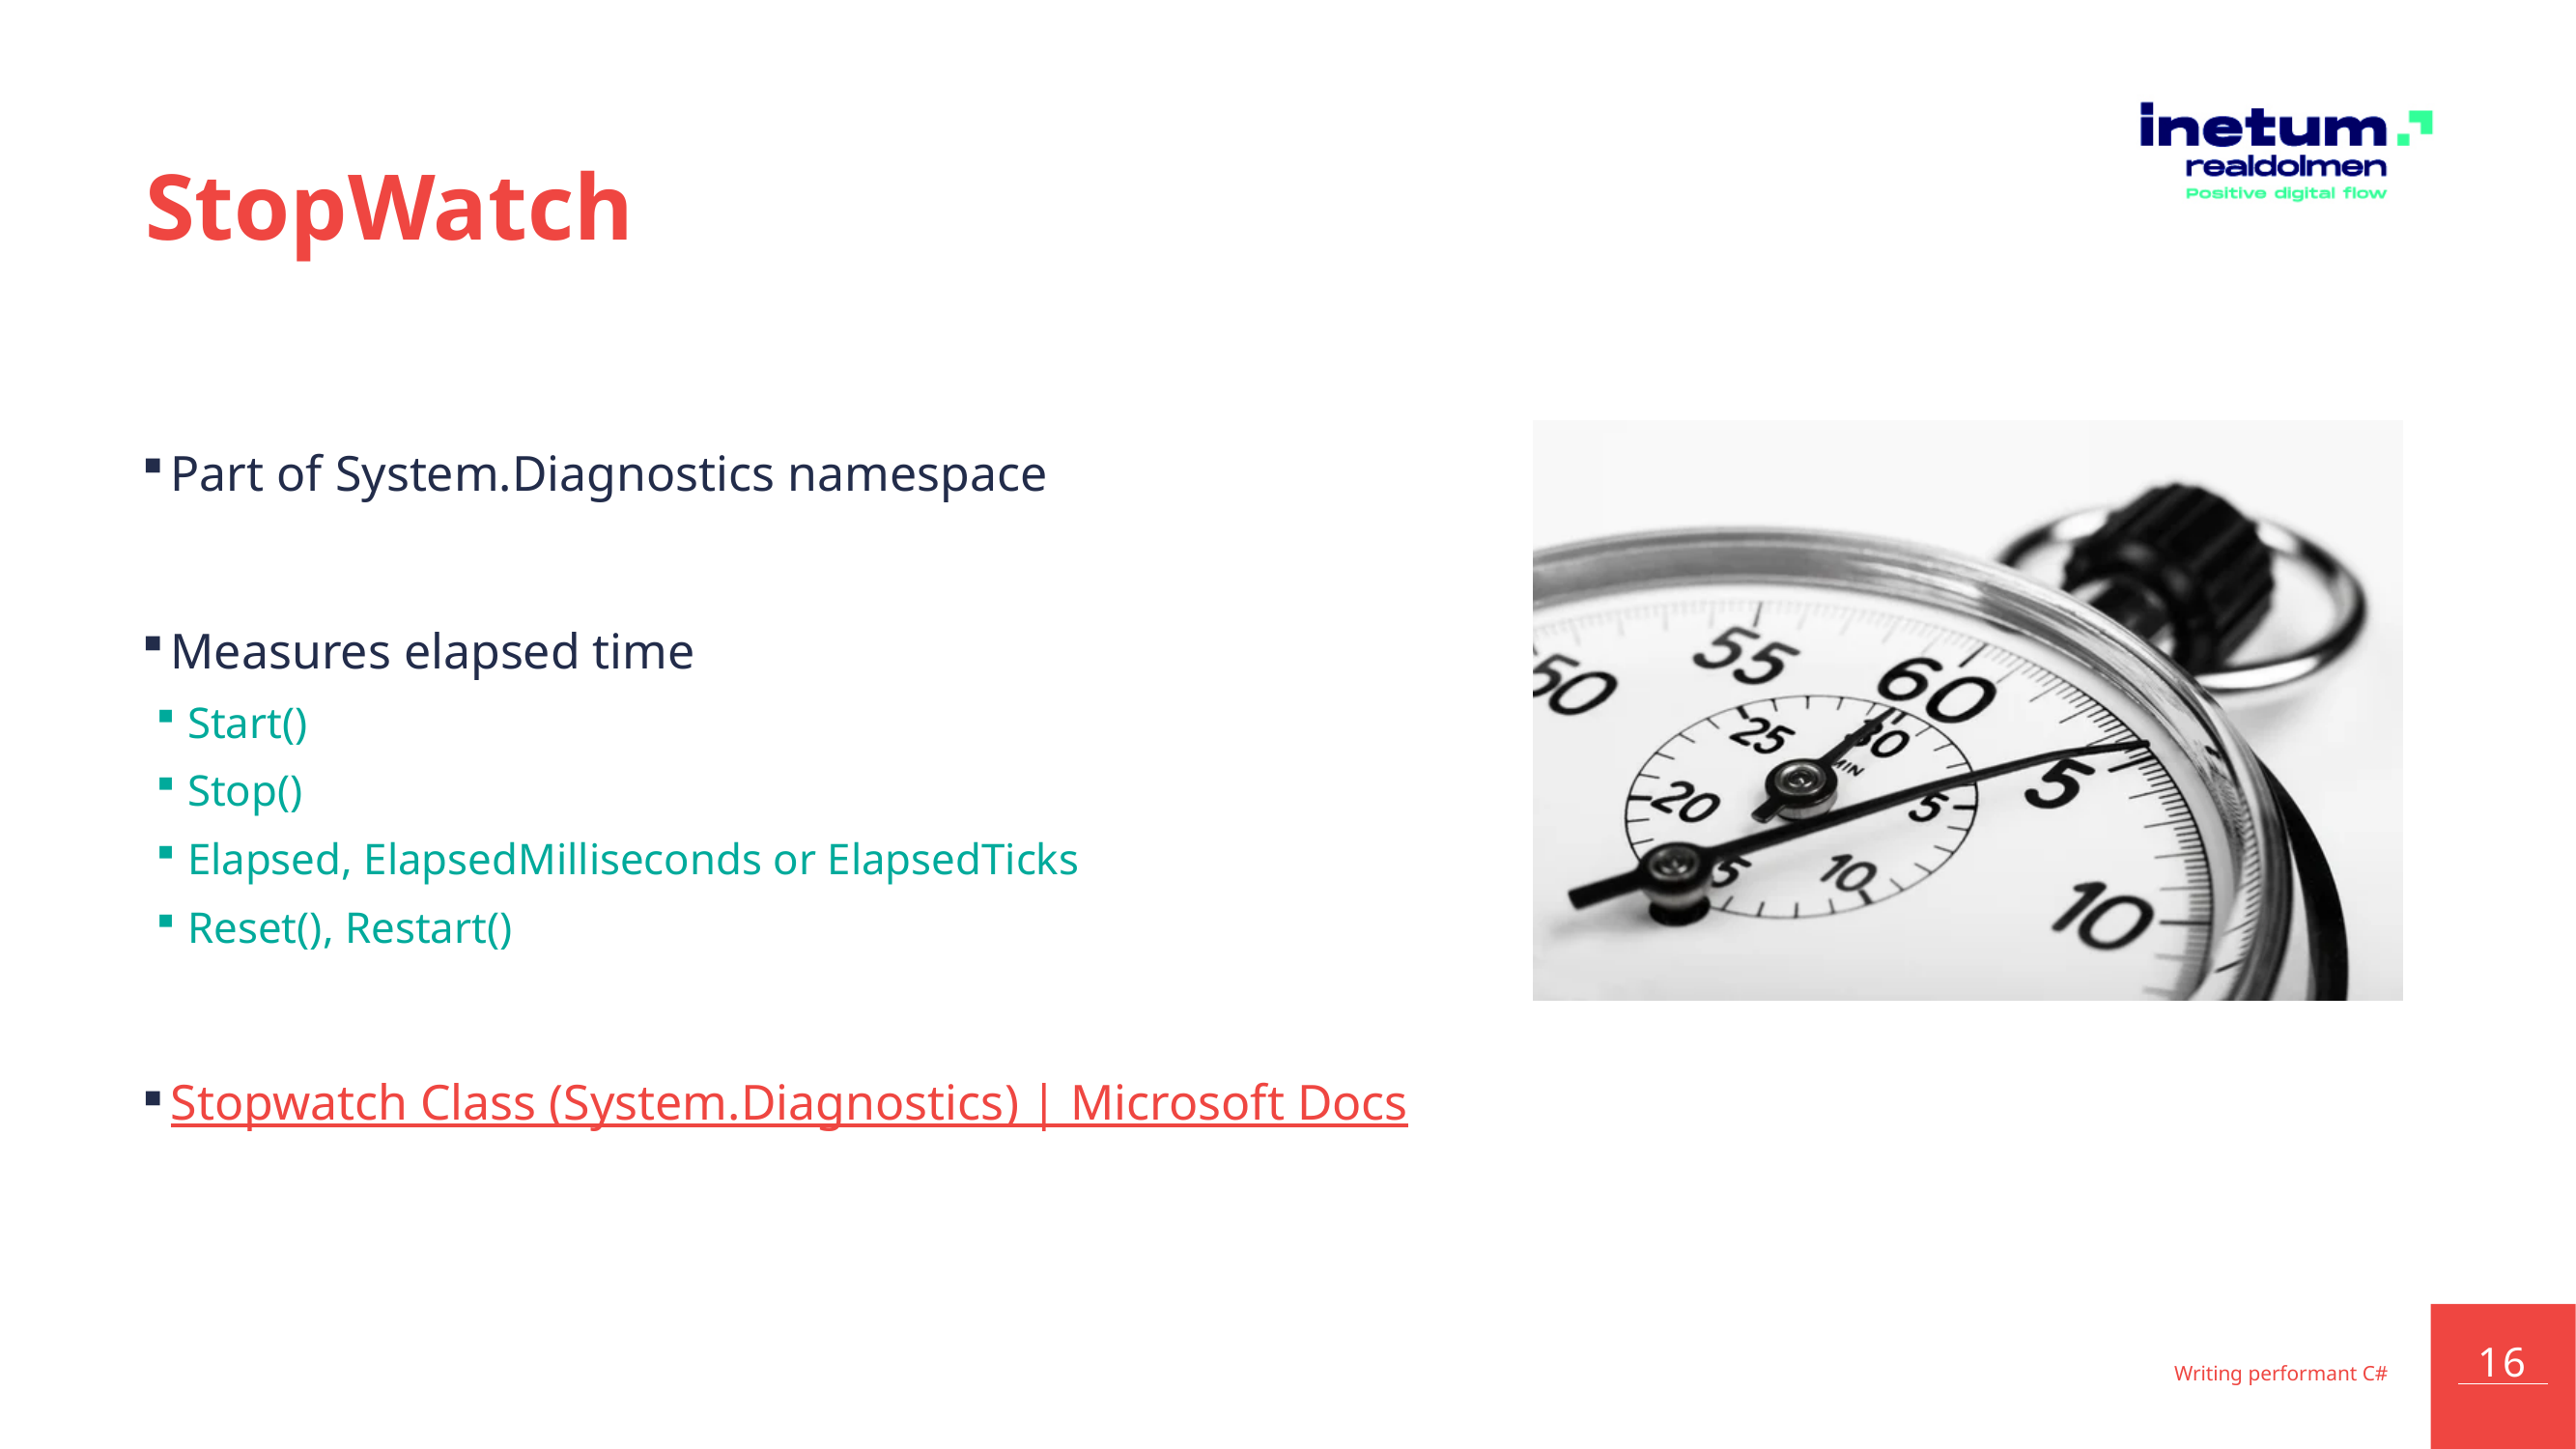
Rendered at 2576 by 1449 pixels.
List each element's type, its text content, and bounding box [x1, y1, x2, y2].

picture [2118, 68, 2457, 218]
picture [1533, 419, 2403, 1001]
title StopWatch [142, 147, 2109, 260]
list Part of System.Diagnostics namespace Measures elapsed time Start() Stop() Elapsed, ElapsedMilliseconds or ElapsedTicks Reset(), Restart() Stopwatch Class (System.Diagnostics) | Microsoft Docs [141, 420, 2403, 1125]
footer Writing performant C# [1533, 1354, 2403, 1394]
